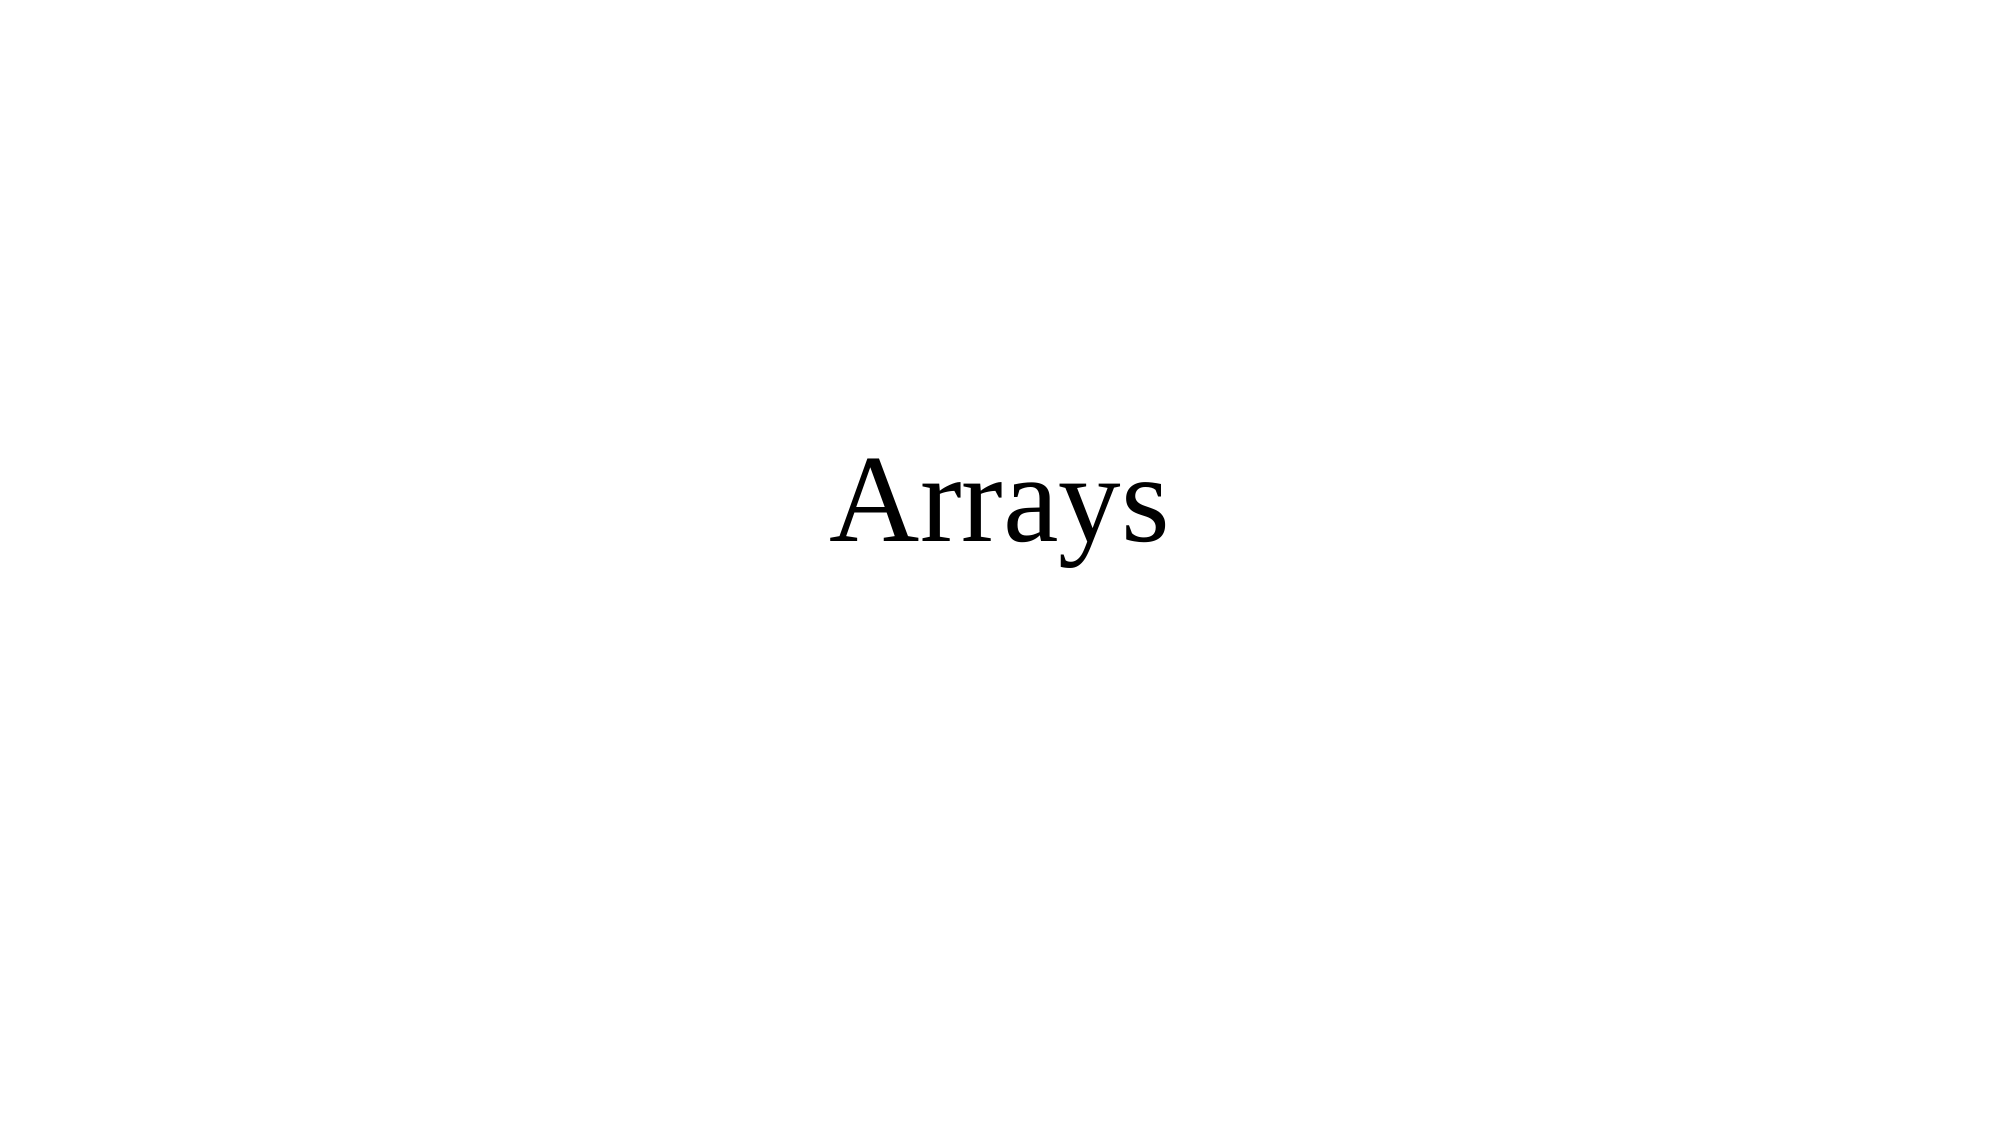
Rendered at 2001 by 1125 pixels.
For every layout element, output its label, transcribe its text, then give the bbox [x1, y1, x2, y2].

title Arrays [249, 184, 1750, 576]
